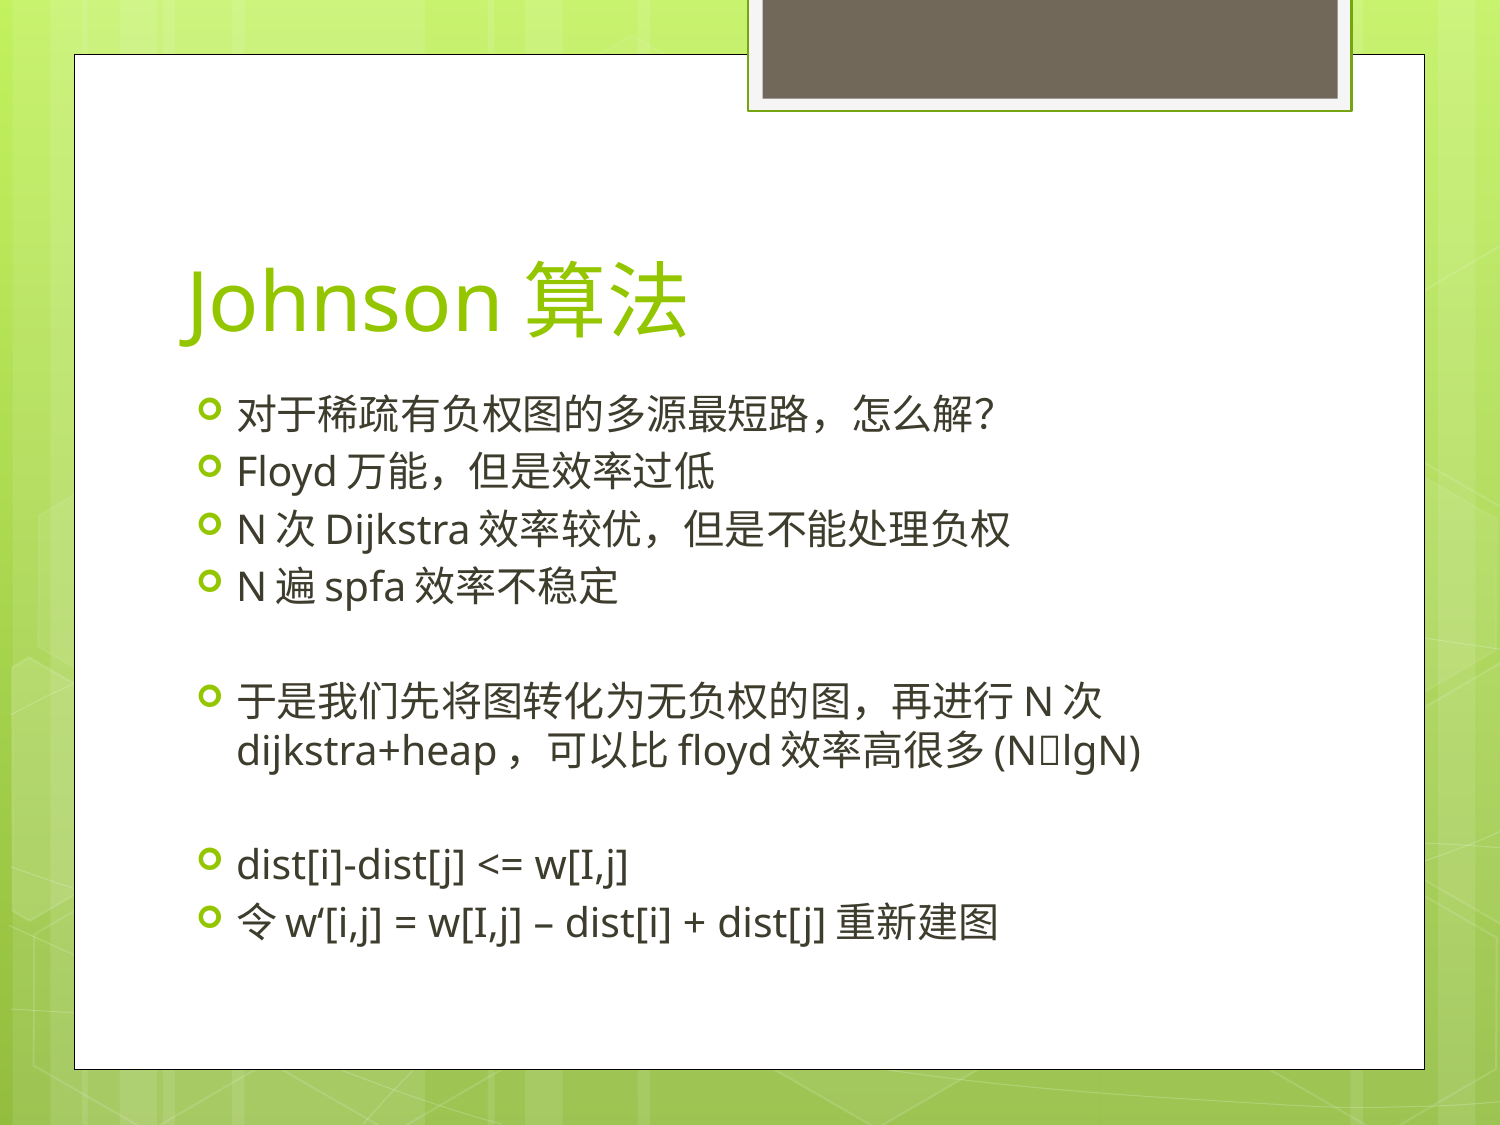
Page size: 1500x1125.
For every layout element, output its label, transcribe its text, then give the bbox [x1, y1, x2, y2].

title Johnson算法 [171, 168, 1324, 357]
list 对于稀疏有负权图的多源最短路，怎么解？ Floyd万能，但是效率过低 N次Dijkstra效率较优，但是不能处理负权 N遍spfa效率不稳定 于是我们先将图转化为无负权的图，再进行N次dijkstra+heap，可以比floyd效率高很多(NlgN) dist[i]-dist[j] <= w[I,j] 令w‘[i,j] = w[I,j] – dist[i] + dist[j]重新建图 [171, 381, 1283, 957]
